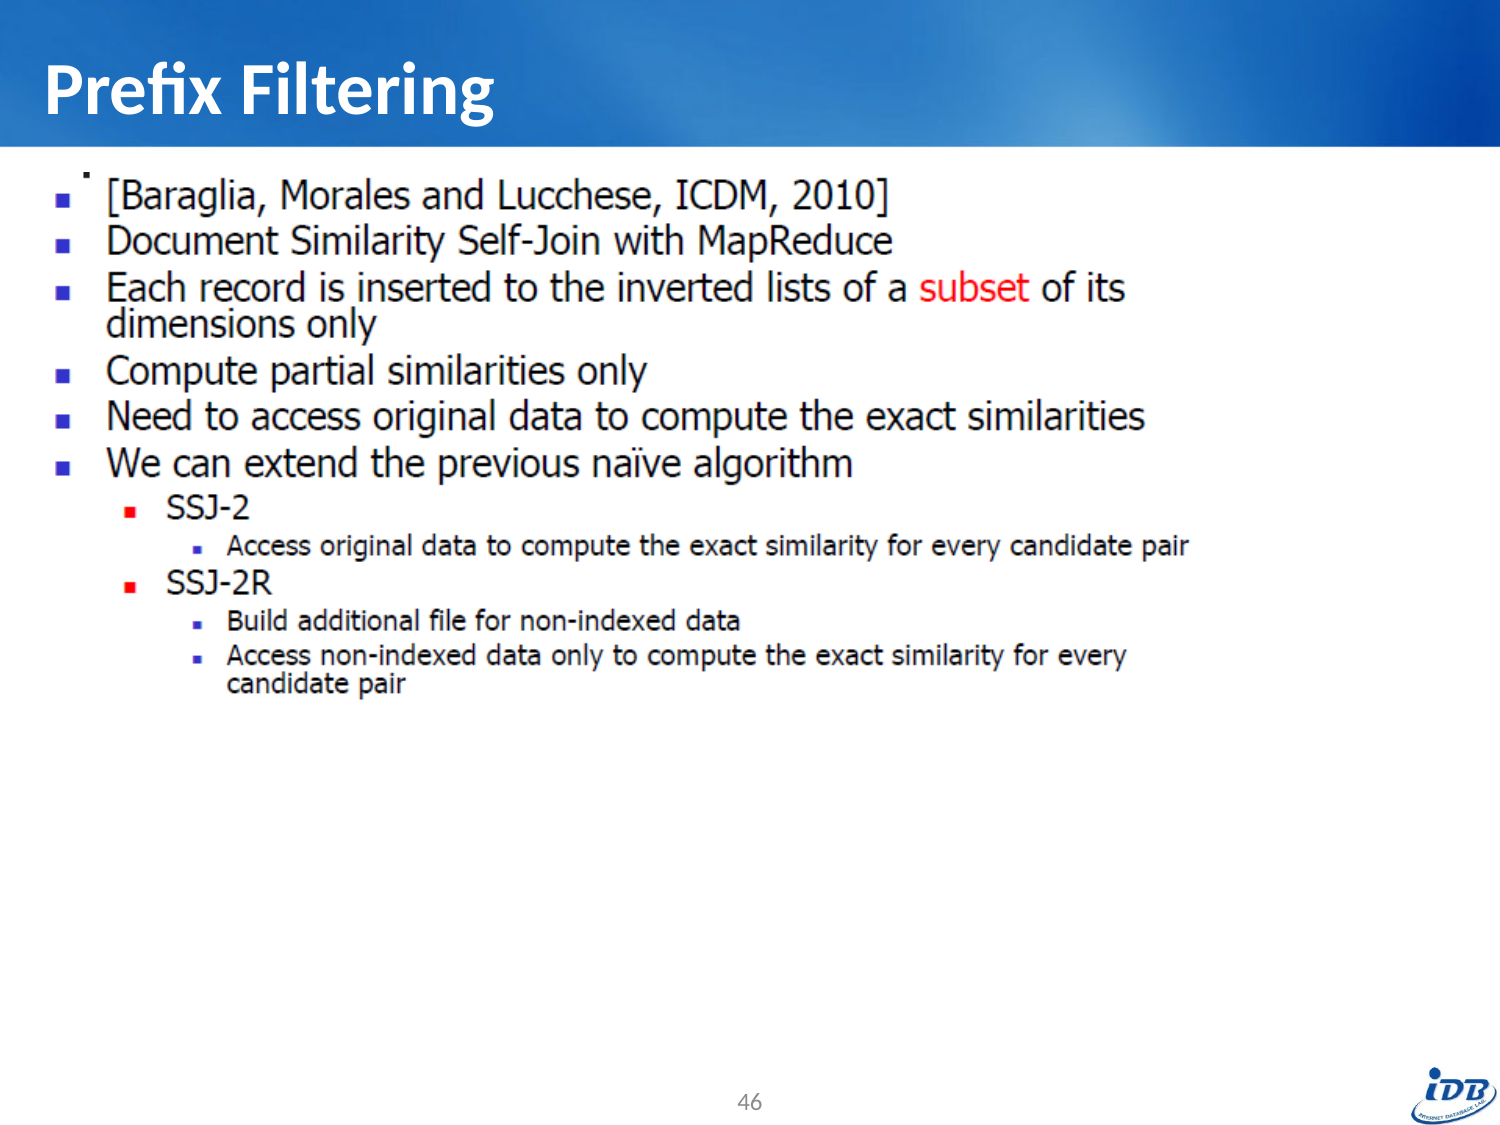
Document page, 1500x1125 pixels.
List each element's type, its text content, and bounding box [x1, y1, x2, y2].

picture [0, 0, 1500, 1125]
slide_number 46 [684, 1082, 816, 1118]
title Prefix Filtering [29, 19, 1471, 149]
